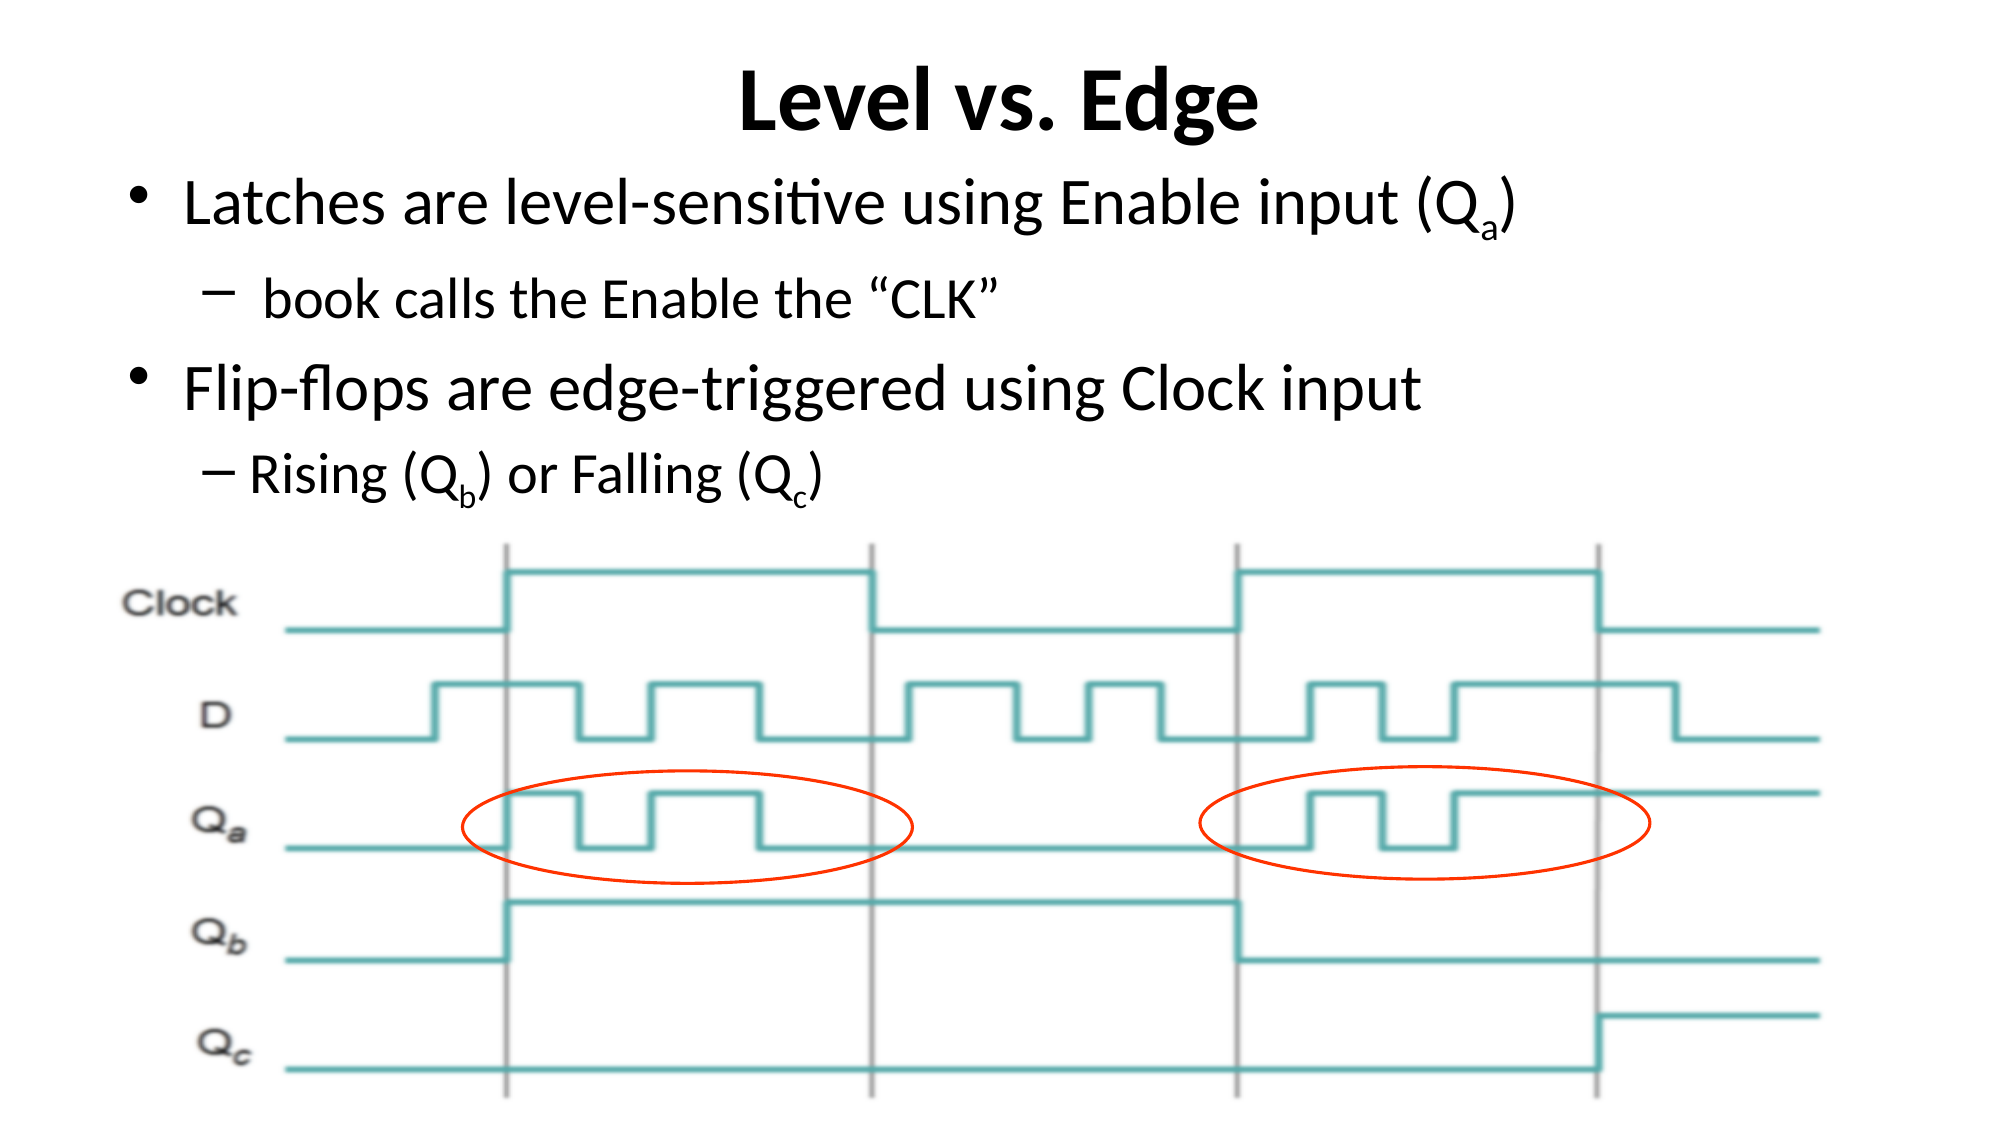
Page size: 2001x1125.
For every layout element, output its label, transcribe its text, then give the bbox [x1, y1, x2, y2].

picture [112, 520, 1851, 1125]
list Latches are level-sensitive using Enable input (Qa) book calls the Enable the “CLK” Flip-flops are edge-triggered using Clock input Rising (Qb) or Falling (Qc) [112, 149, 1950, 550]
title Level vs. Edge [362, 0, 1638, 149]
